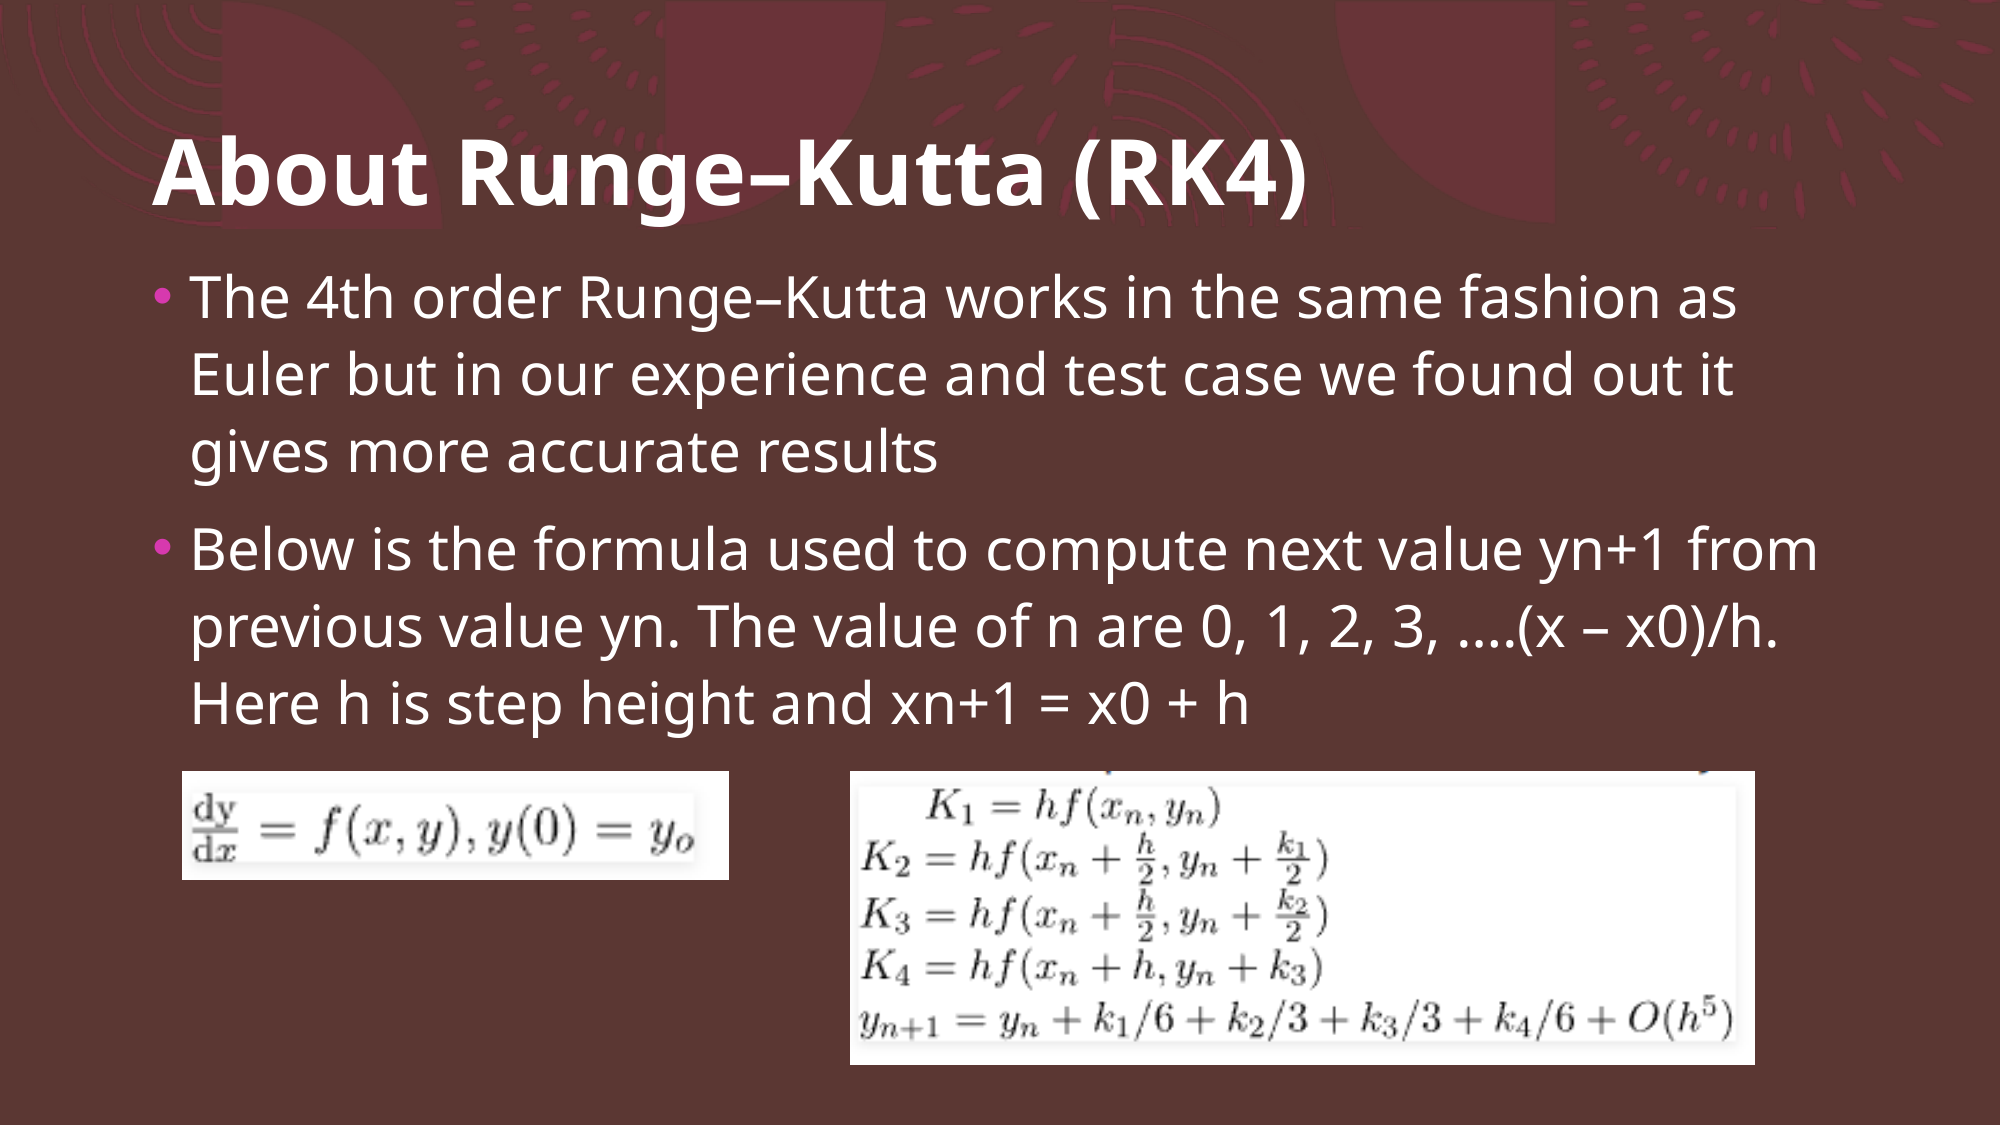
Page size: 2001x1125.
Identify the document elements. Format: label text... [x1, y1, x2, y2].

list The 4th order Runge–Kutta works in the same fashion as Euler but in our experience and test case we found out it gives more accurate results Below is the formula used to compute next value yn+1 from previous value yn. The value of n are 0, 1, 2, 3, ….(x – x0)/h. Here h is step height and xn+1 = x0 + h [137, 245, 1863, 1110]
picture [182, 771, 729, 880]
picture [850, 771, 1755, 1065]
title About Runge–Kutta (RK4) [137, 60, 1863, 245]
